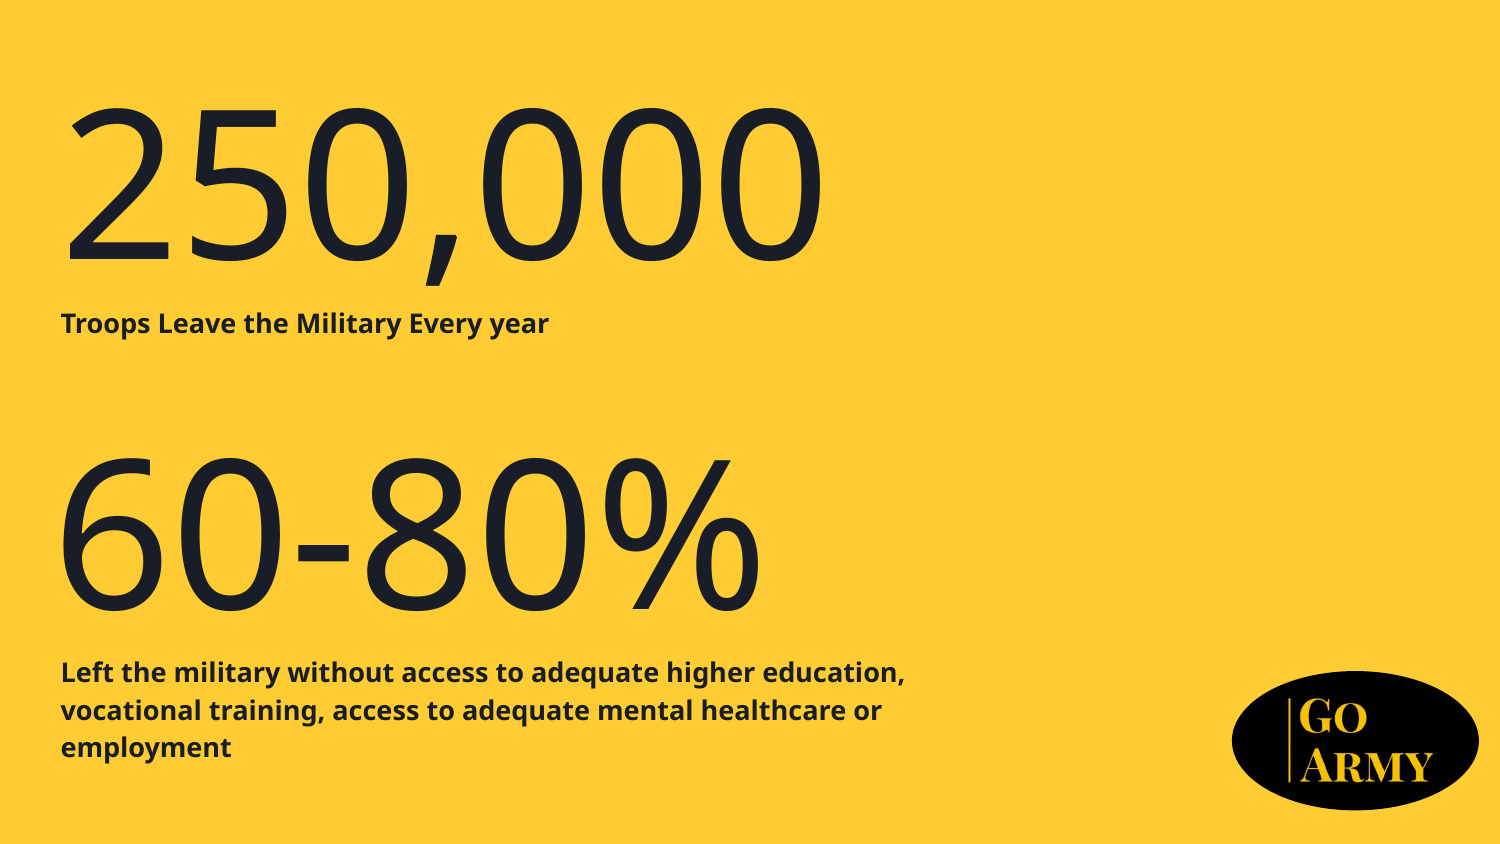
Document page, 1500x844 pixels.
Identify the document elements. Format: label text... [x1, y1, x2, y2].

title 250,000 [45, 112, 1091, 317]
list Troops Leave the Military Every year [45, 286, 921, 365]
title 60-80% [37, 461, 1082, 666]
list Left the military without access to adequate higher education, vocational training, access to adequate mental healthcare or employment [45, 635, 1046, 714]
picture [1231, 670, 1480, 811]
